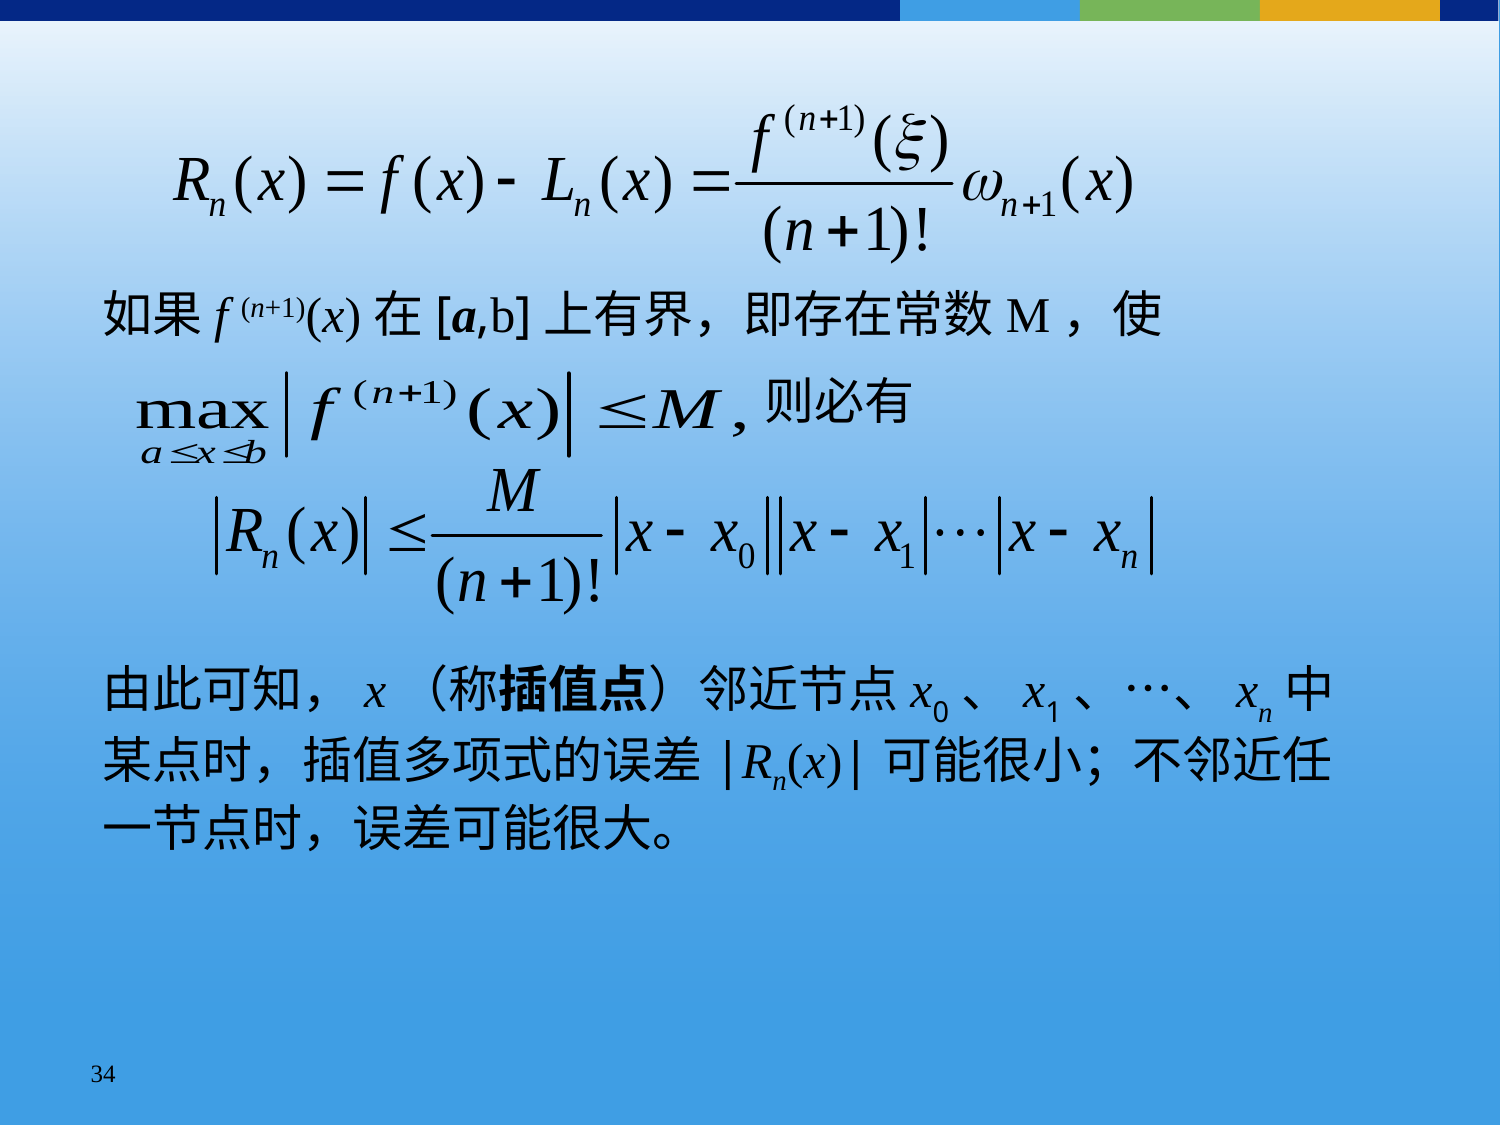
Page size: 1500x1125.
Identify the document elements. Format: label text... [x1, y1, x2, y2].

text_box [123, 361, 768, 478]
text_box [161, 86, 1147, 276]
slide_number 34 [75, 1042, 426, 1103]
text_box 如果f (n+1)(x)在[a,b]上有界，即存在常数M，使 [87, 274, 1238, 350]
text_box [204, 449, 1170, 627]
text_box 由此可知，x（称插值点）邻近节点x0、x1、…、xn中某点时，插值多项式的误差|Rn(x)|可能很小；不邻近任一节点时，误差可能很大。 [87, 650, 1388, 864]
text_box 则必有 [768, 362, 975, 438]
